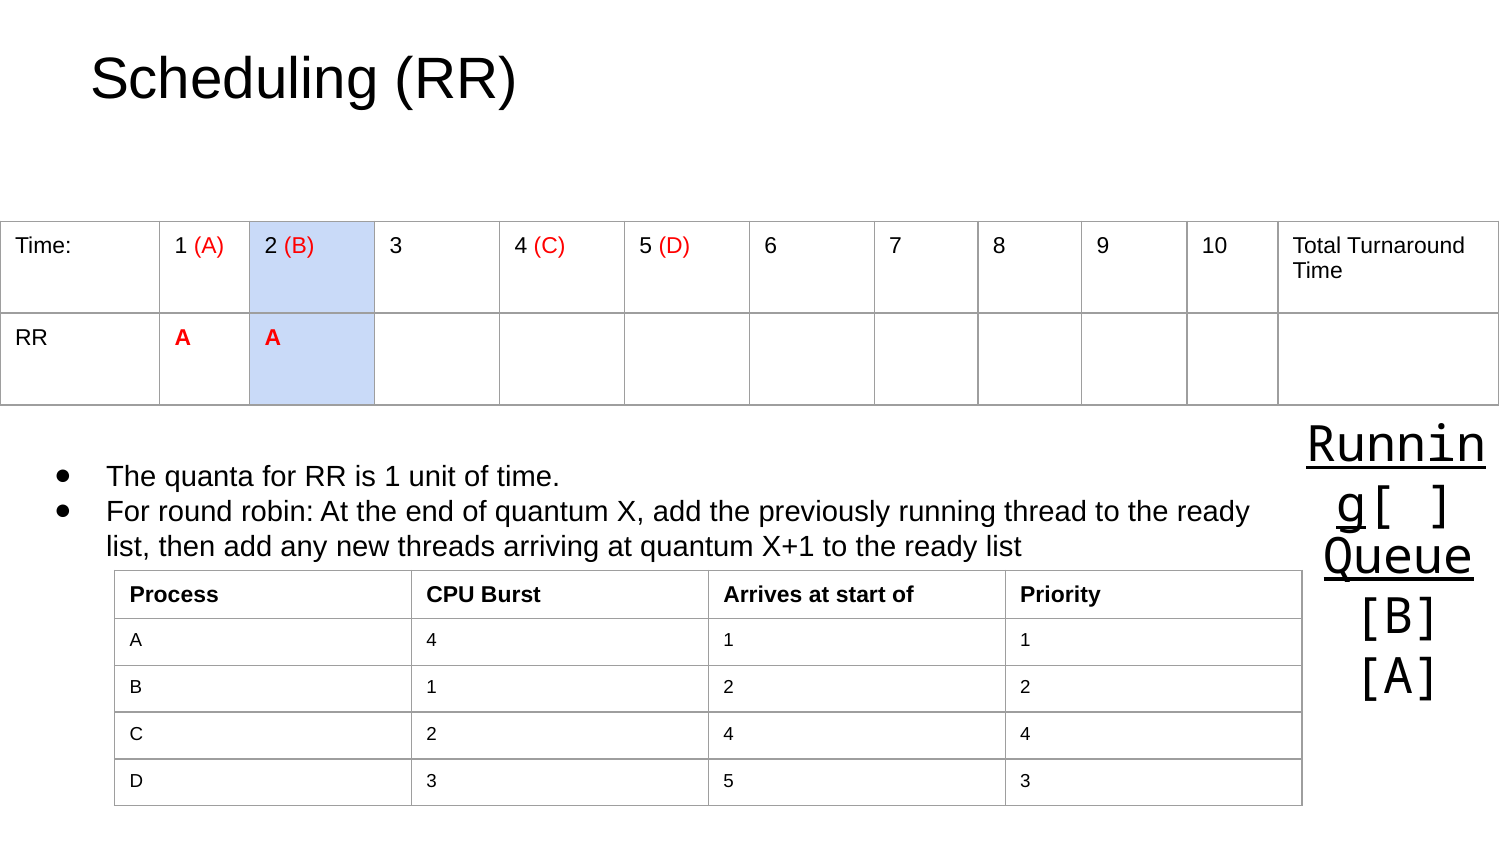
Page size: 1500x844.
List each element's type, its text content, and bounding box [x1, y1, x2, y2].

table_header Arrives at start of [709, 571, 1005, 618]
table_header 3 [375, 222, 499, 312]
table_header 4 (C) [500, 222, 624, 312]
table_header 1 (A) [160, 222, 249, 312]
table_cell [875, 314, 977, 404]
table_cell A [160, 314, 249, 404]
table_cell 2 [709, 666, 1005, 711]
table_cell B [115, 666, 411, 711]
table_cell 2 [412, 713, 708, 758]
table_cell 2 [1006, 666, 1301, 711]
table_cell [979, 314, 1081, 404]
table_header Time: [1, 222, 159, 312]
table_cell 5 [709, 760, 1005, 805]
table_header 6 [750, 222, 874, 312]
table_header 8 [979, 222, 1081, 312]
text_box The quanta for RR is 1 unit of time. For round robin: At the end of quantum X, add the previously running thread to the ready list, then add any new threads arriving at quantum X+1 to the ready list [16, 448, 1302, 571]
table_cell RR [1, 314, 159, 404]
table_cell [375, 314, 499, 404]
text_box Running[ ] [1278, 396, 1500, 538]
table_cell 3 [412, 760, 708, 805]
table_header 2 (B) [250, 222, 374, 312]
table_cell 4 [412, 619, 708, 665]
table_header 10 [1188, 222, 1277, 312]
table_cell [1082, 314, 1186, 404]
table_header Process [115, 571, 411, 618]
table_cell [1188, 314, 1277, 404]
text_box Queue [B] [A] [1308, 538, 1500, 844]
table_cell [625, 314, 749, 404]
table_header Priority [1006, 571, 1301, 618]
table_header 9 [1082, 222, 1186, 312]
table_header 5 (D) [625, 222, 749, 312]
table_header Total Turnaround Time [1279, 222, 1498, 312]
table_header CPU Burst [412, 571, 708, 618]
table_cell 1 [709, 619, 1005, 665]
table_cell A [115, 619, 411, 665]
table_header 7 [875, 222, 977, 312]
table_cell D [115, 760, 411, 805]
title Scheduling (RR) [75, 25, 1425, 131]
table_cell A [250, 314, 374, 404]
table_cell C [115, 713, 411, 758]
table_cell [500, 314, 624, 404]
table_cell [750, 314, 874, 404]
table_cell 4 [709, 713, 1005, 758]
table_cell 4 [1006, 713, 1301, 758]
table_cell 1 [412, 666, 708, 711]
table_cell 1 [1006, 619, 1301, 665]
table_cell [1279, 314, 1498, 396]
table_cell 3 [1006, 760, 1301, 805]
